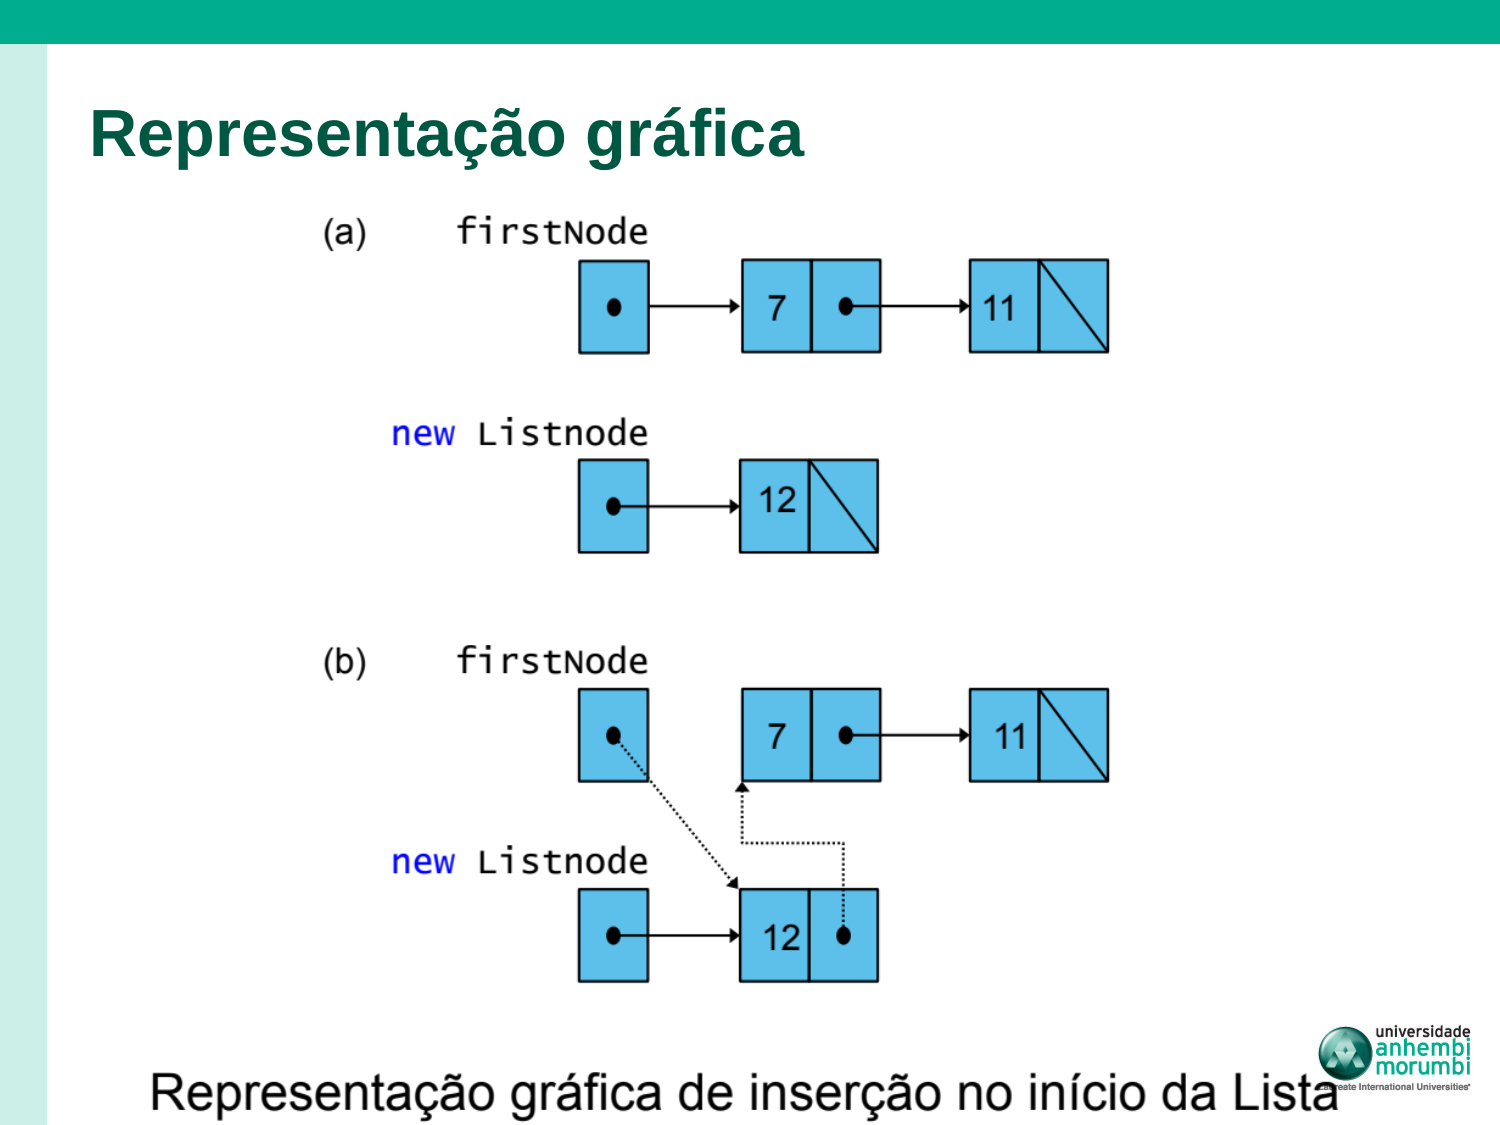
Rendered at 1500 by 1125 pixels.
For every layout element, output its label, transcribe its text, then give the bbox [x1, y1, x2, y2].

title Representação gráfica [75, 82, 1425, 233]
picture [0, 0, 1500, 1125]
